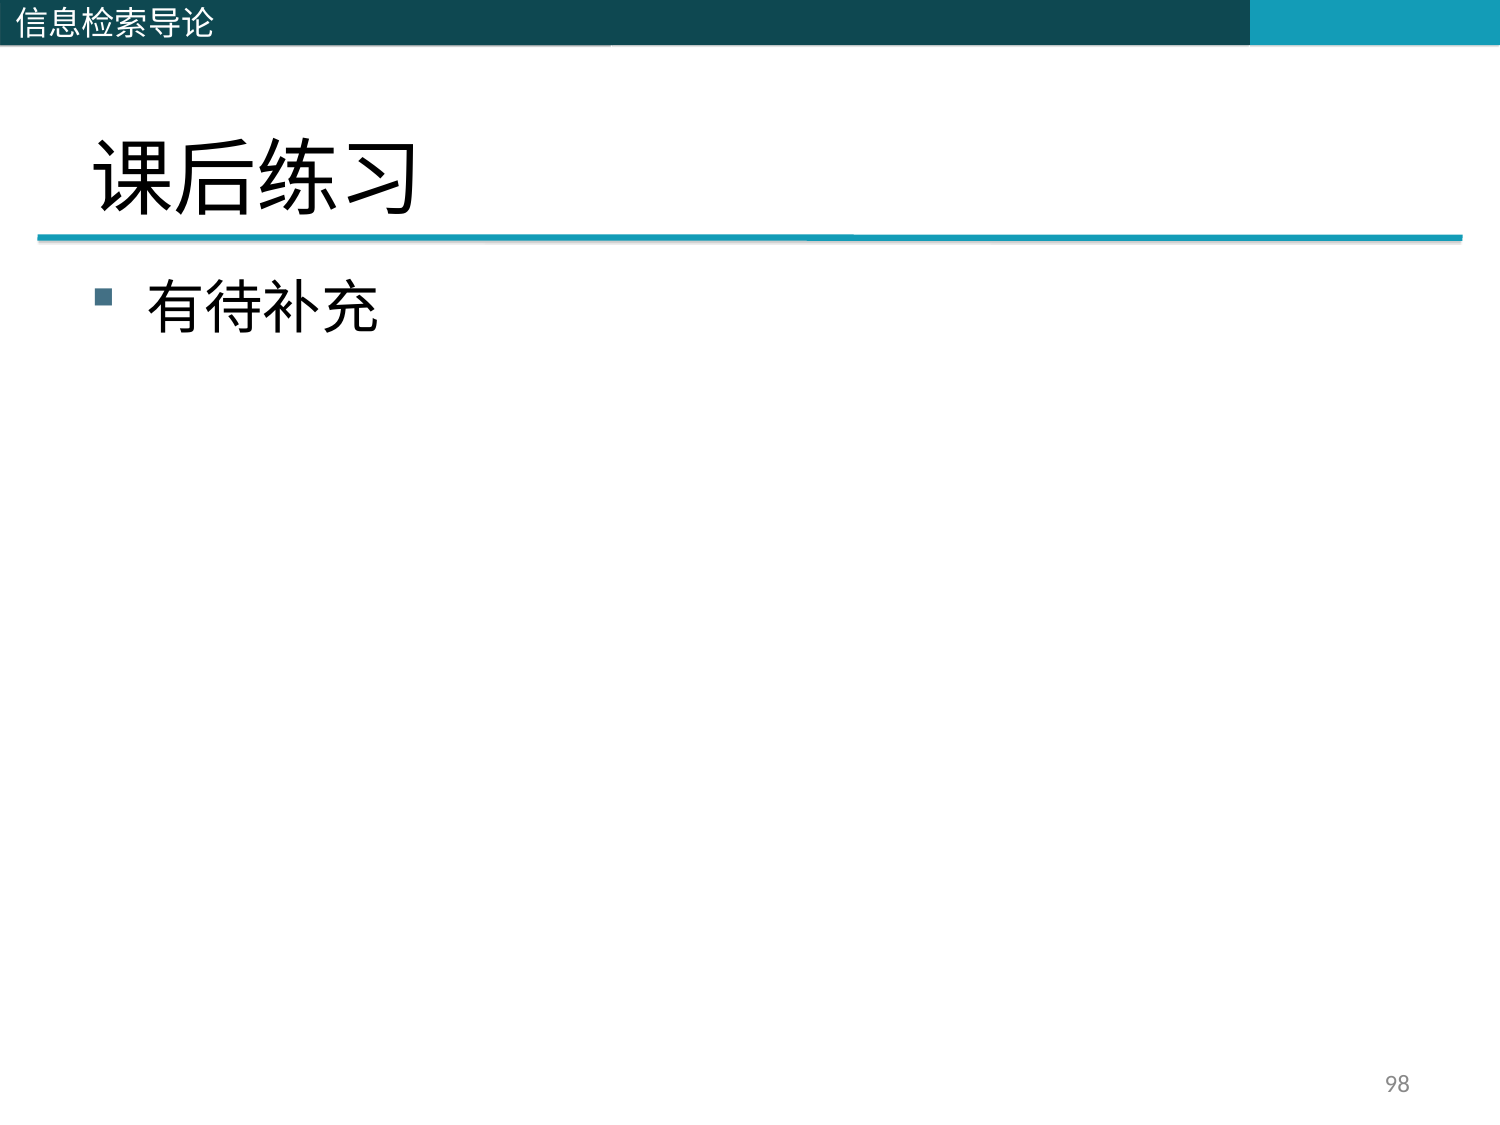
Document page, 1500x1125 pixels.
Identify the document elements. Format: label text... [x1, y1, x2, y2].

title 课后练习 [74, 44, 1426, 233]
list 有待补充 [74, 262, 1426, 1076]
slide_number 98 [1074, 1062, 1425, 1103]
